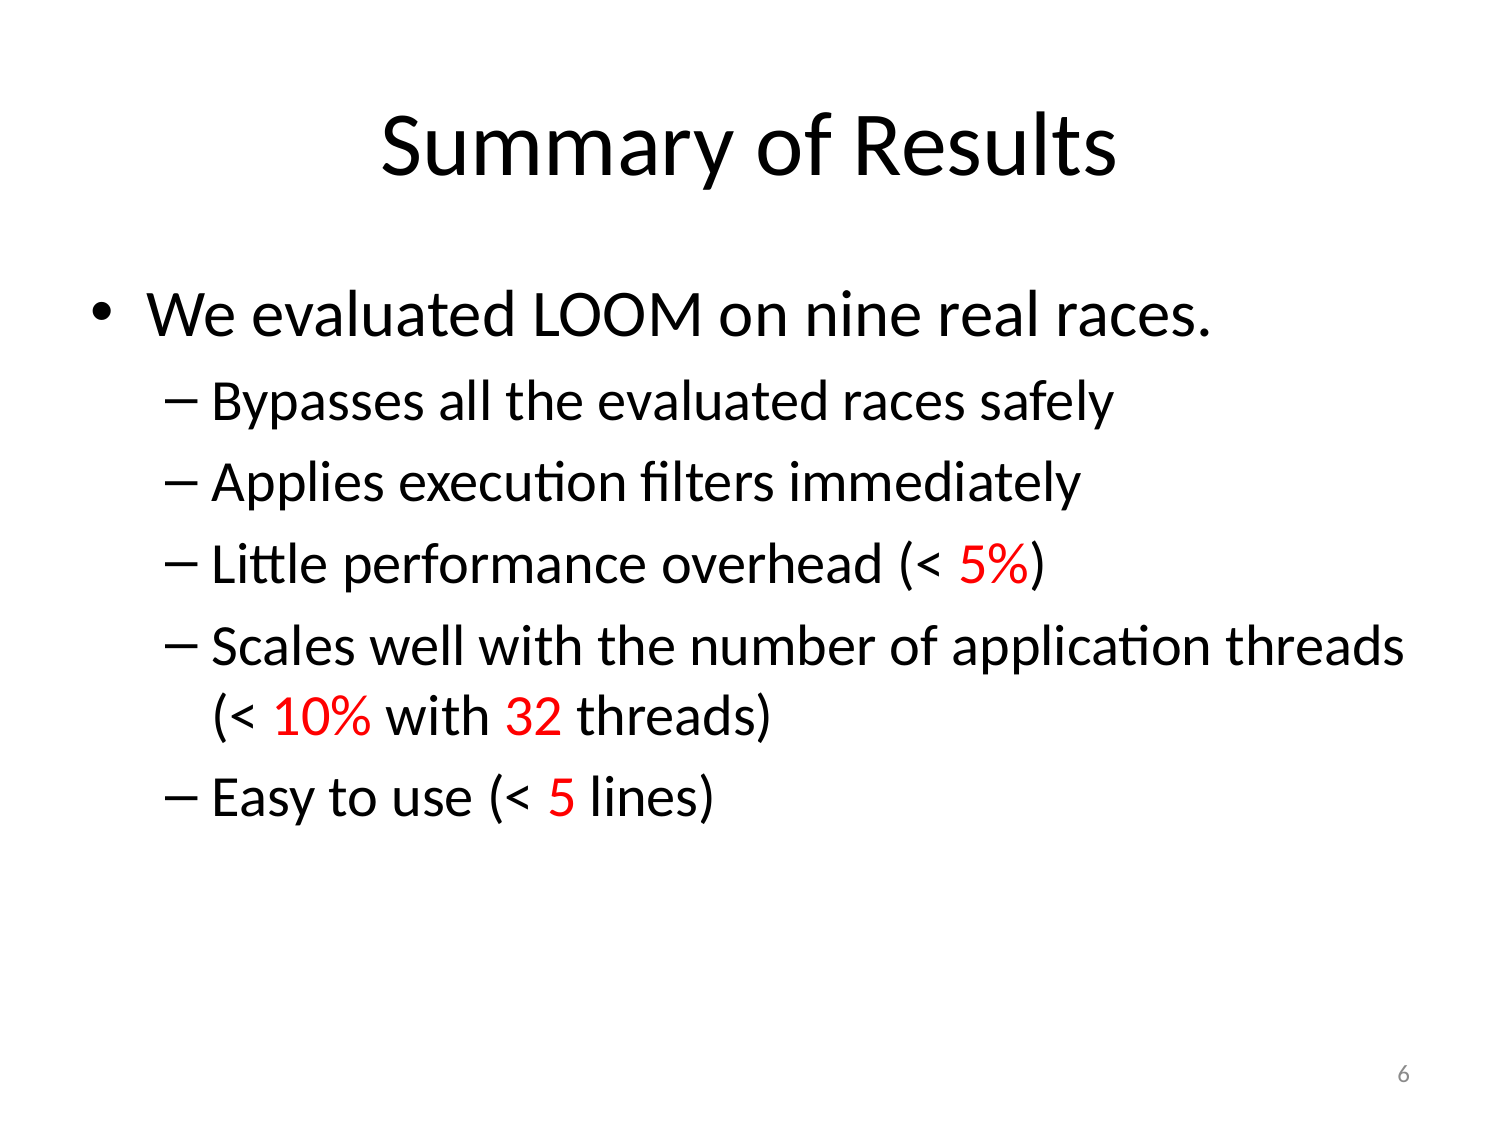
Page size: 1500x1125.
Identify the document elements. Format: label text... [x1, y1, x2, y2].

slide_number 6 [1074, 1042, 1425, 1103]
title Summary of Results [75, 45, 1425, 233]
list We evaluated LOOM on nine real races. Bypasses all the evaluated races safely Applies execution filters immediately Little performance overhead (< 5%) Scales well with the number of application threads (< 10% with 32 threads) Easy to use (< 5 lines) [75, 262, 1425, 1005]
